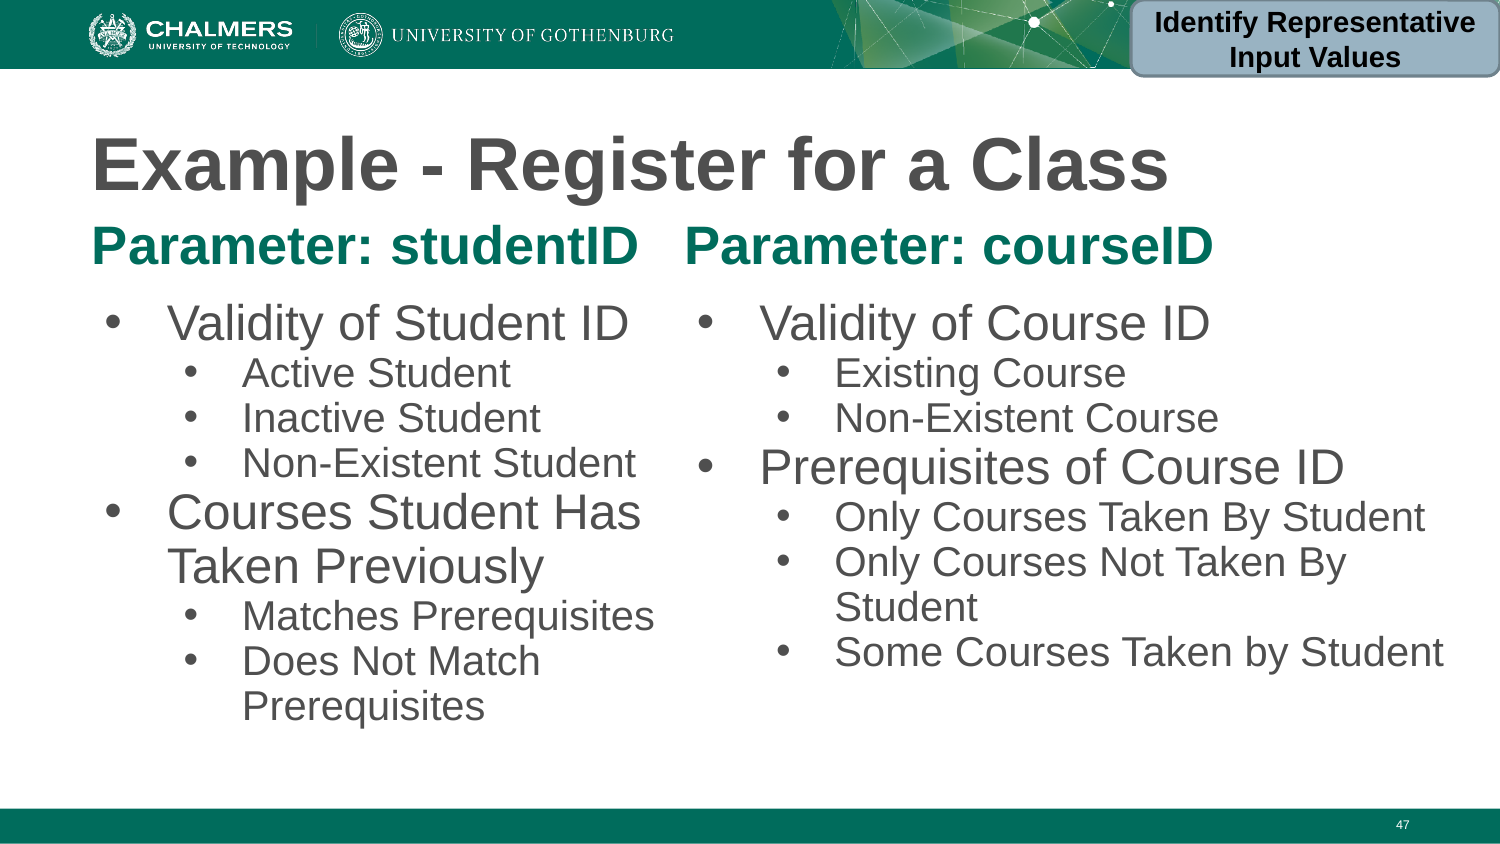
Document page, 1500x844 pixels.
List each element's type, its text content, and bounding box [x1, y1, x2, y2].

text_box Identify Representative Input Values [1131, 0, 1500, 77]
list Parameter: courseID Validity of Course ID Existing Course Non-Existent Course Prerequisites of Course ID Only Courses Taken By Student Only Courses Not Taken By Student Some Courses Taken by Student [669, 210, 1461, 782]
picture [64, 0, 696, 85]
list Parameter: studentID Validity of Student ID Active Student Inactive Student Non-Existent Student Courses Student Has Taken Previously Matches Prerequisites Does Not Match Prerequisites [76, 210, 669, 782]
picture [1493, 0, 1500, 8]
slide_number ‹#› [1074, 809, 1425, 844]
picture [759, 0, 1138, 68]
title Example - Register for a Class [76, 100, 1425, 210]
